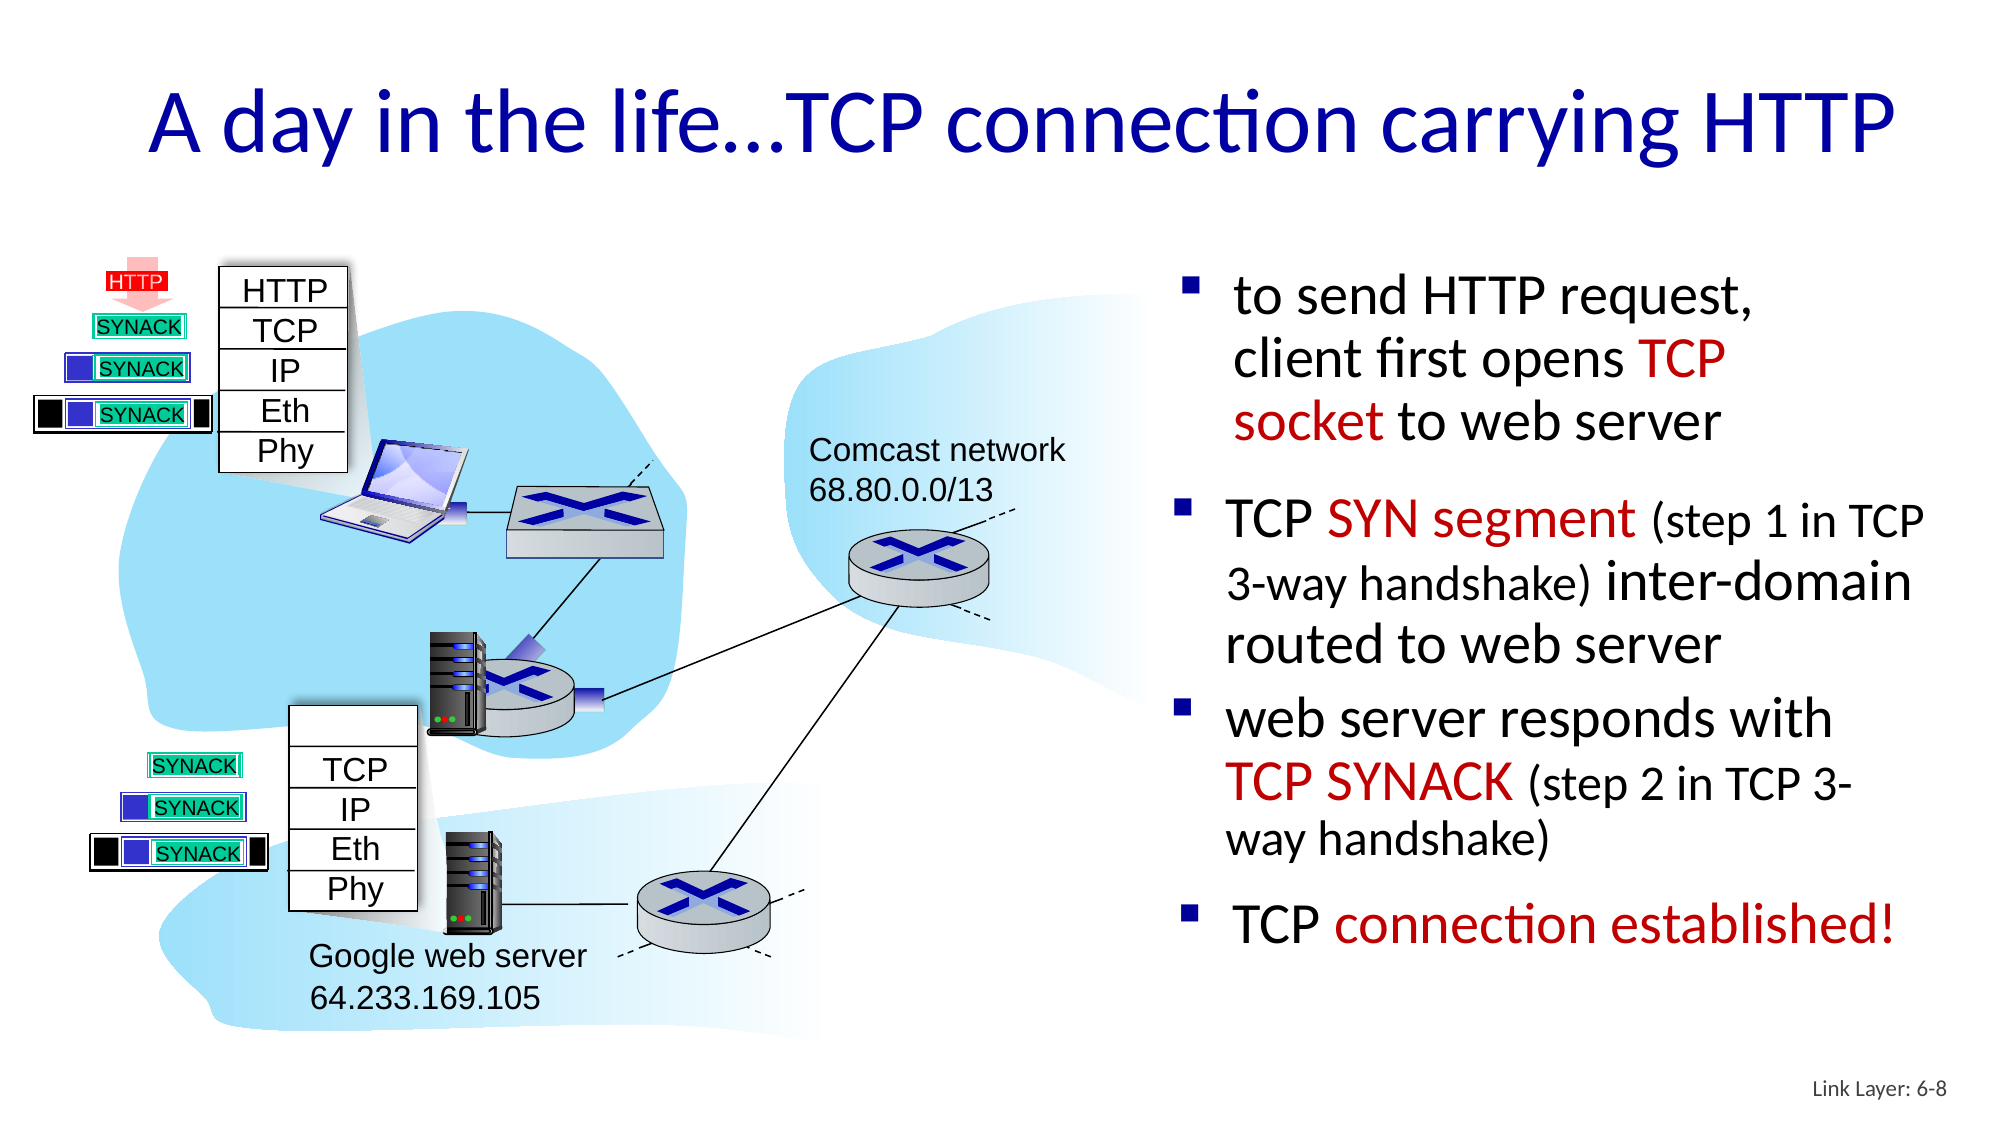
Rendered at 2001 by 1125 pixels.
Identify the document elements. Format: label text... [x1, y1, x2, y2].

text_box 64.233.169.105 [295, 982, 557, 1024]
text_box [319, 439, 470, 547]
text_box [575, 688, 605, 712]
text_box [447, 659, 575, 737]
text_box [287, 700, 447, 933]
text_box [784, 294, 1357, 710]
slide_number Link Layer: 6-8 [1512, 1056, 1963, 1117]
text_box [93, 257, 179, 306]
text_box [118, 310, 688, 759]
text_box Google web server [293, 926, 603, 982]
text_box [771, 889, 805, 909]
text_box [34, 306, 212, 435]
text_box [89, 745, 268, 875]
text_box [90, 832, 268, 873]
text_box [427, 632, 487, 736]
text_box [506, 486, 664, 559]
text_box web server responds with TCP SYNACK (step 2 in TCP 3-way handshake) [1154, 679, 1918, 842]
text_box Comcast network 68.80.0.0/13 [794, 421, 1091, 516]
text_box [443, 832, 503, 935]
text_box [159, 783, 1173, 1047]
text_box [924, 594, 991, 620]
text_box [949, 509, 1016, 535]
text_box TCP SYN segment (step 1 in TCP 3-way handshake) inter-domain routed to web server [1154, 479, 1940, 642]
text_box TCP connection established! [1161, 885, 1982, 974]
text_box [637, 871, 771, 954]
text_box to send HTTP request, client first opens TCP socket to web server [1162, 257, 1857, 414]
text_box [617, 937, 666, 957]
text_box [217, 261, 378, 502]
text_box [506, 634, 546, 659]
title A day in the life…TCP connection carrying HTTP [133, 49, 1938, 197]
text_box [848, 529, 989, 608]
